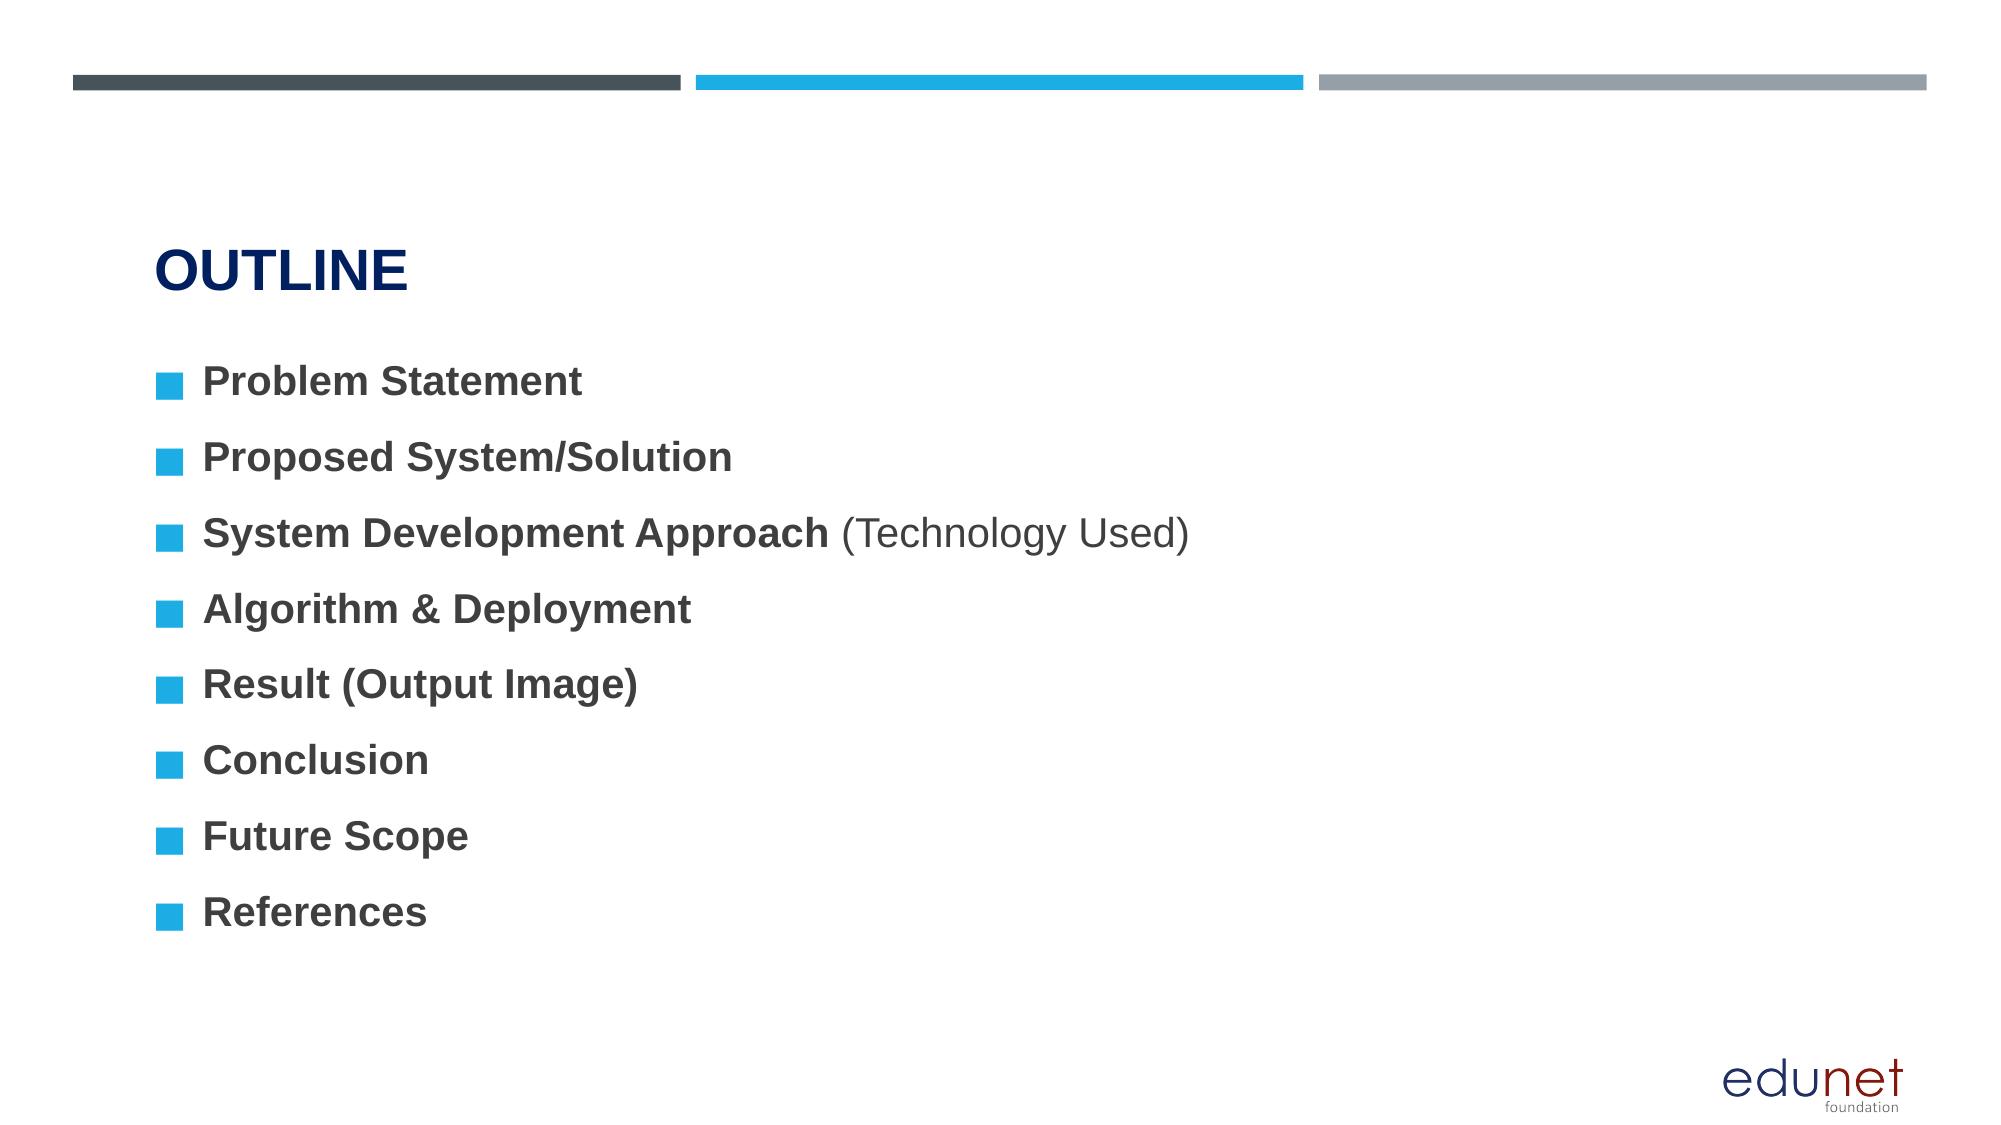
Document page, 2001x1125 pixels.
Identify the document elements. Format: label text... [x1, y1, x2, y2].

list Problem Statement Proposed System/Solution System Development Approach (Technology Used) Algorithm & Deployment Result (Output Image) Conclusion Future Scope References [137, 265, 1945, 1125]
title OUTLINE [139, 91, 1865, 265]
